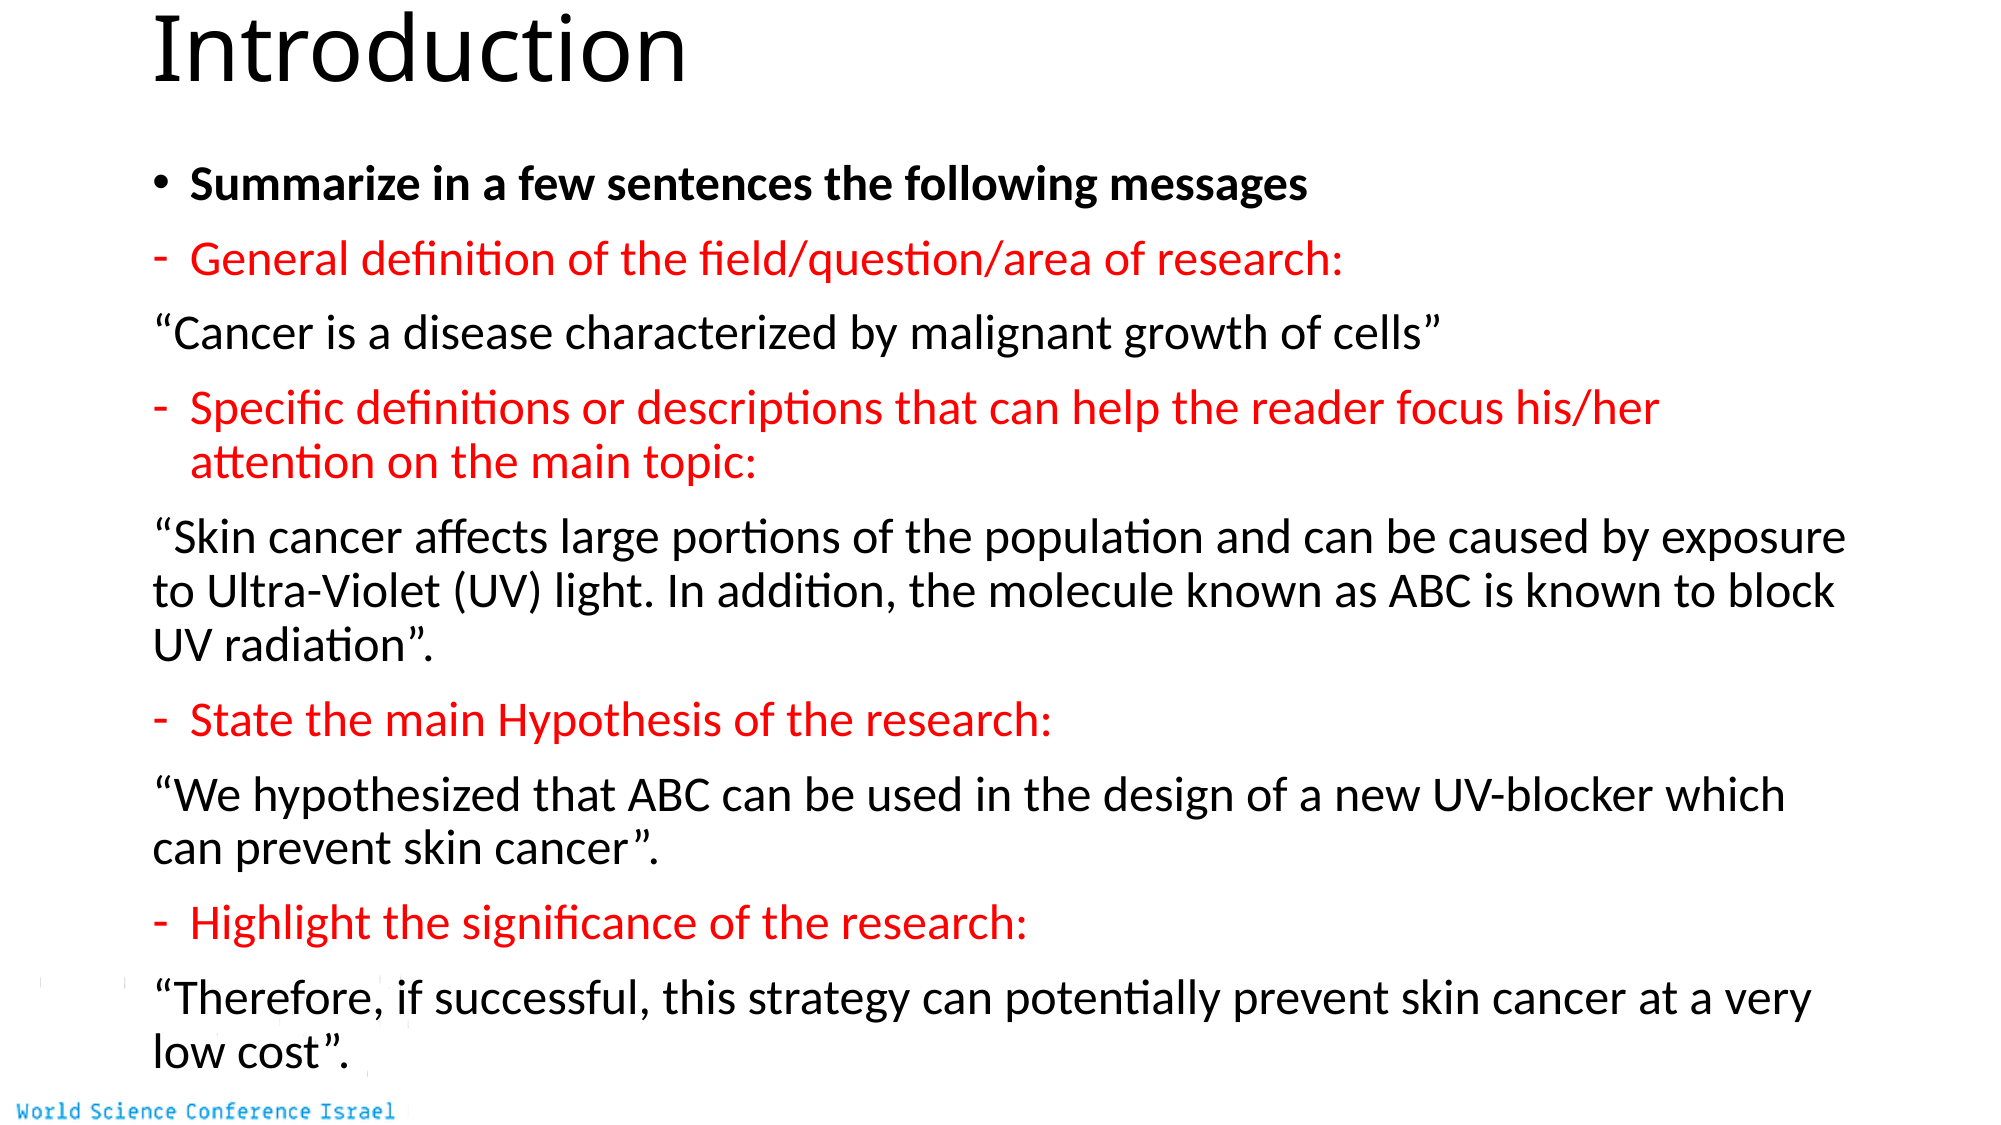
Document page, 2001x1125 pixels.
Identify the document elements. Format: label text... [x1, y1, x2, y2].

list Summarize in a few sentences the following messages General definition of the field/question/area of research: “Cancer is a disease characterized by malignant growth of cells” Specific definitions or descriptions that can help the reader focus his/her attention on the main topic: “Skin cancer affects large portions of the population and can be caused by exposure to Ultra-Violet (UV) light. In addition, the molecule known as ABC is known to block UV radiation”. State the main Hypothesis of the research: “We hypothesized that ABC can be used in the design of a new UV-blocker which can prevent skin cancer”. Highlight the significance of the research: “Therefore, if successful, this strategy can potentially prevent skin cancer at a very low cost”. [137, 149, 1863, 864]
picture [3, 950, 410, 1125]
title Introduction [137, 0, 1863, 149]
